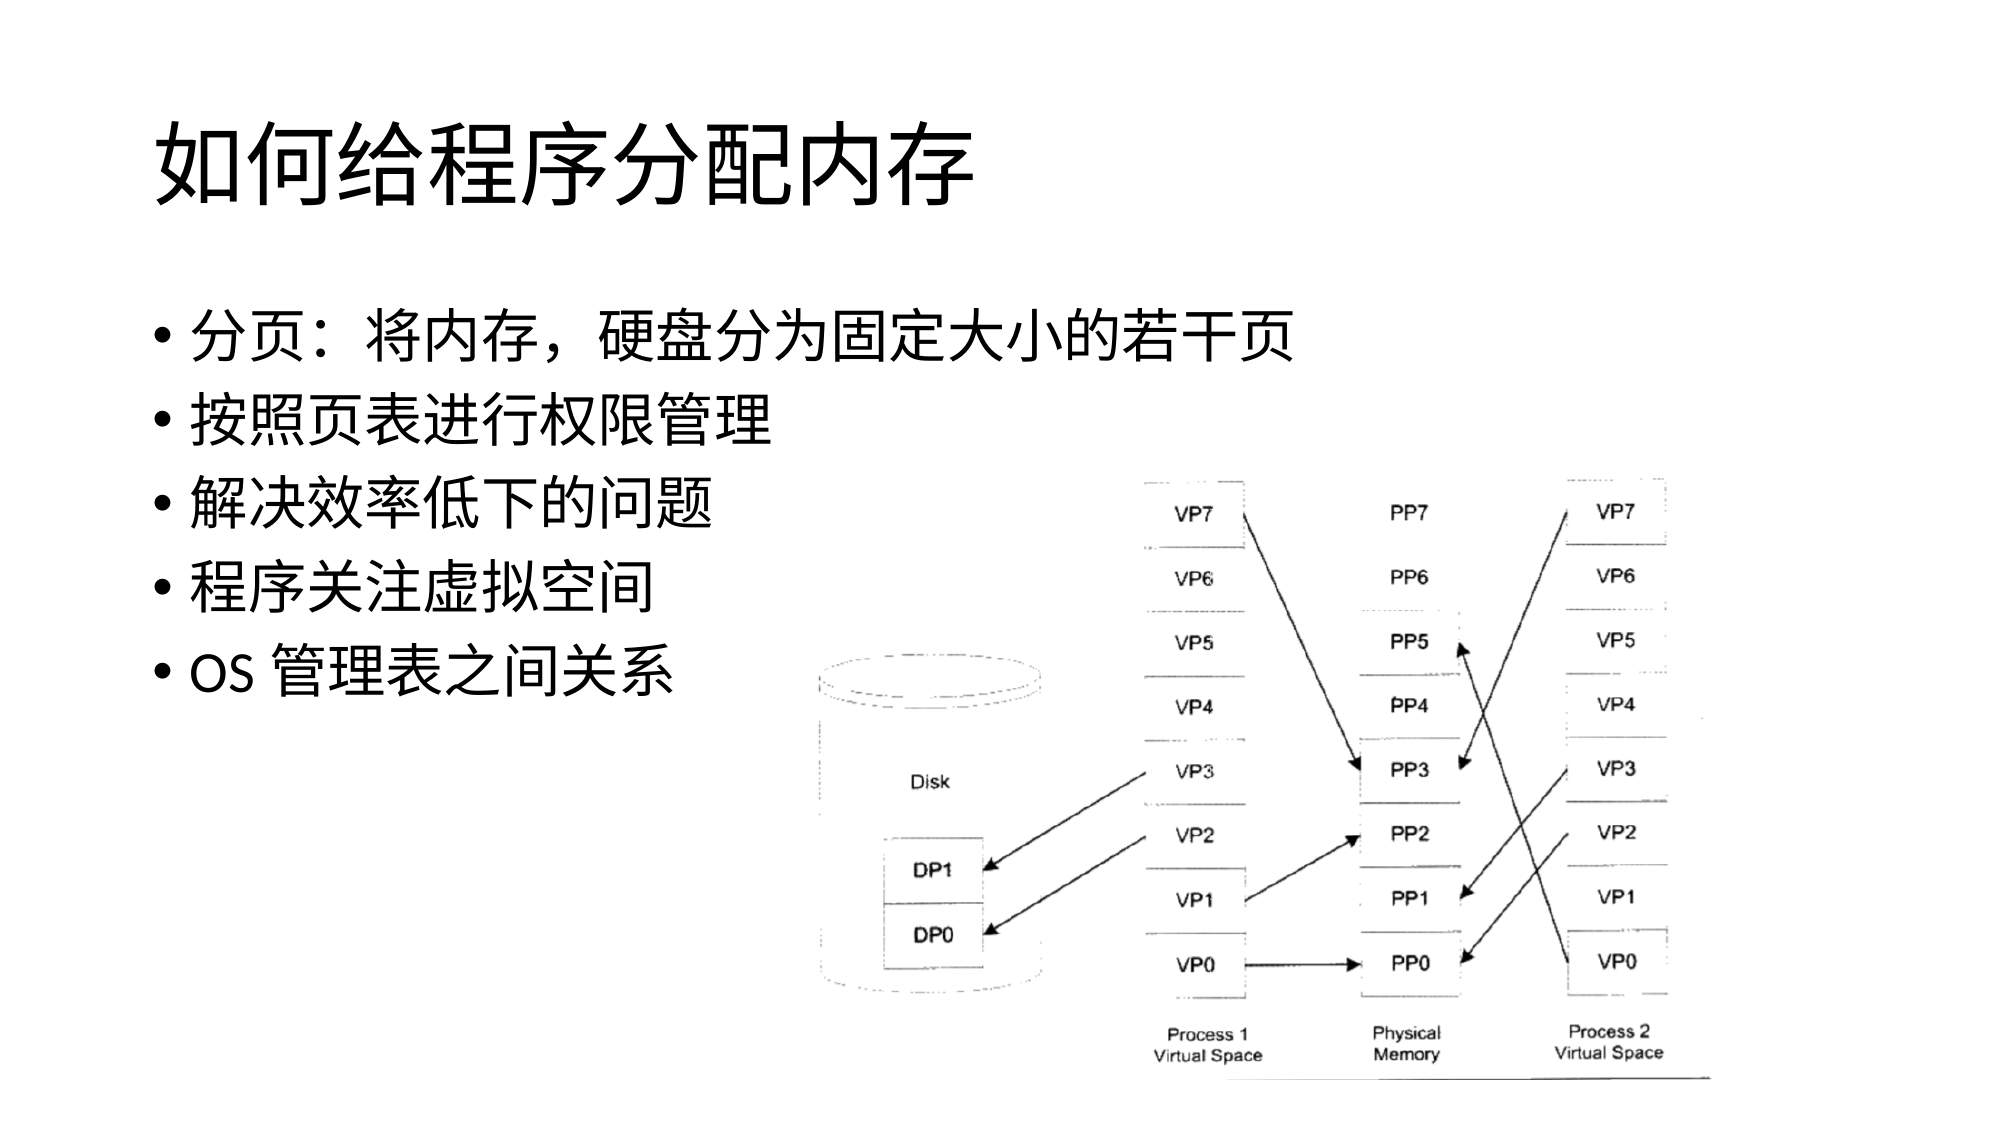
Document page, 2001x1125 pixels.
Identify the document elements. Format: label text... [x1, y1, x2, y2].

picture [776, 464, 1728, 1080]
list 分页：将内存，硬盘分为固定大小的若干页 按照页表进行权限管理 解决效率低下的问题 程序关注虚拟空间 OS管理表之间关系 [137, 299, 1863, 1014]
title 如何给程序分配内存 [137, 59, 1863, 278]
